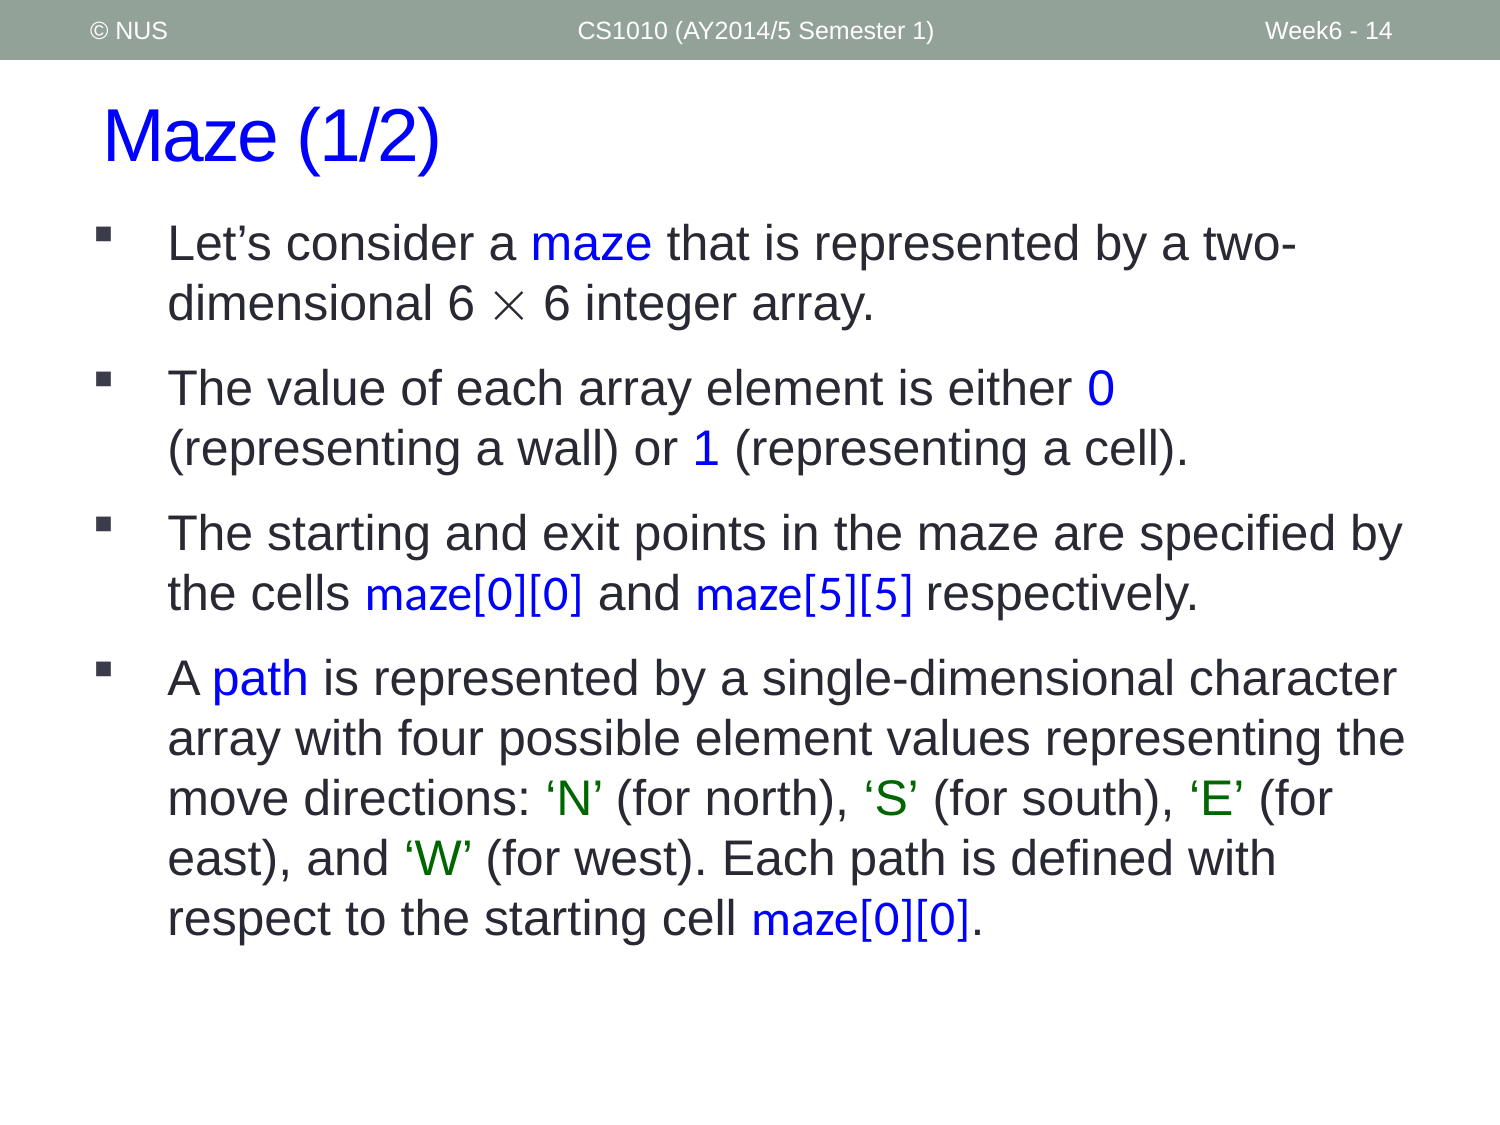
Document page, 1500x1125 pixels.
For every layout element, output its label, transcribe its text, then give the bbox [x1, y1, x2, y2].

slide_number © NUS [75, 3, 550, 57]
text_box Let’s consider a maze that is represented by a two-dimensional 6  6 integer array. The value of each array element is either 0 (representing a wall) or 1 (representing a cell). The starting and exit points in the maze are specified by the cells maze[0][0] and maze[5][5] respectively. A path is represented by a single-dimensional character array with four possible element values representing the move directions: ‘N’ (for north), ‘S’ (for south), ‘E’ (for east), and ‘W’ (for west). Each path is defined with respect to the starting cell maze[0][0]. [77, 202, 1432, 974]
slide_number Week6 - 14 [1250, 3, 1425, 57]
footer CS1010 (AY2014/5 Semester 1) [562, 3, 1238, 57]
title Maze (1/2) [87, 62, 1463, 200]
